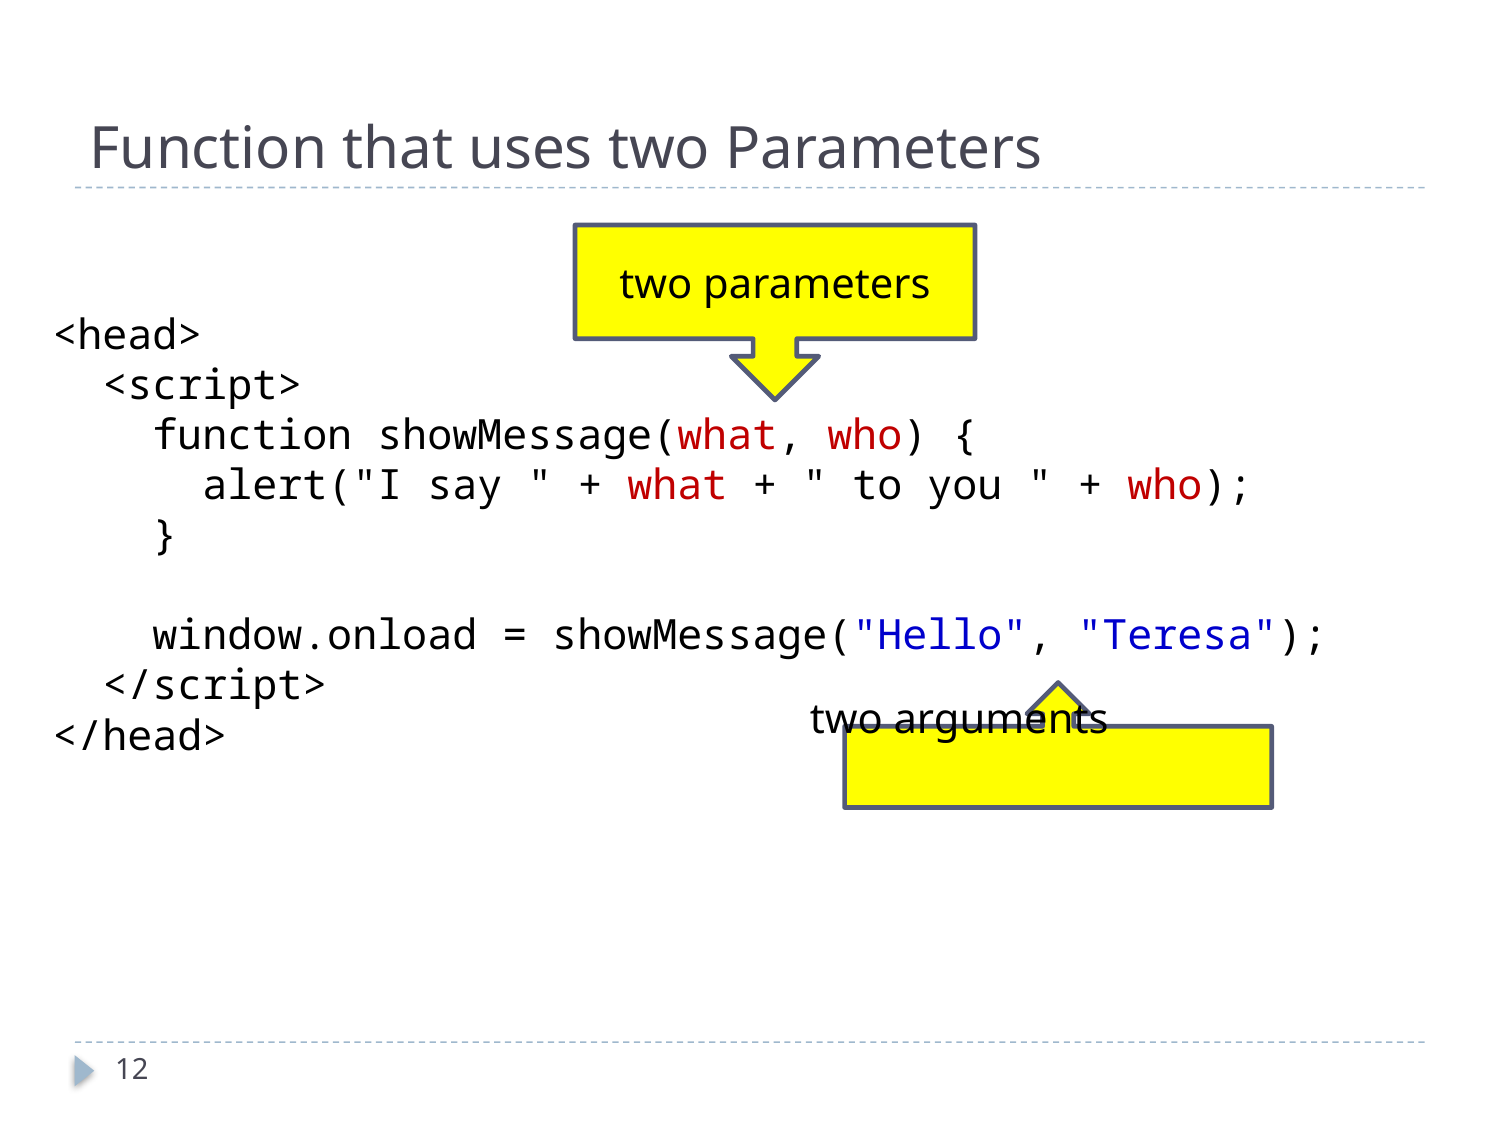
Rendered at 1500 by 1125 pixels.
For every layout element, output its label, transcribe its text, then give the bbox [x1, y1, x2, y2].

list <head> <script> function showMessage(what, who) { alert("I say " + what + " to you " + who); } window.onload = showMessage("Hello", "Teresa"); </script> </head> [37, 200, 1475, 1010]
text_box two parameters [573, 223, 977, 402]
slide_number 12 [100, 1042, 426, 1103]
title Function that uses two Parameters [75, 24, 1425, 188]
text_box two arguments [843, 681, 1274, 810]
